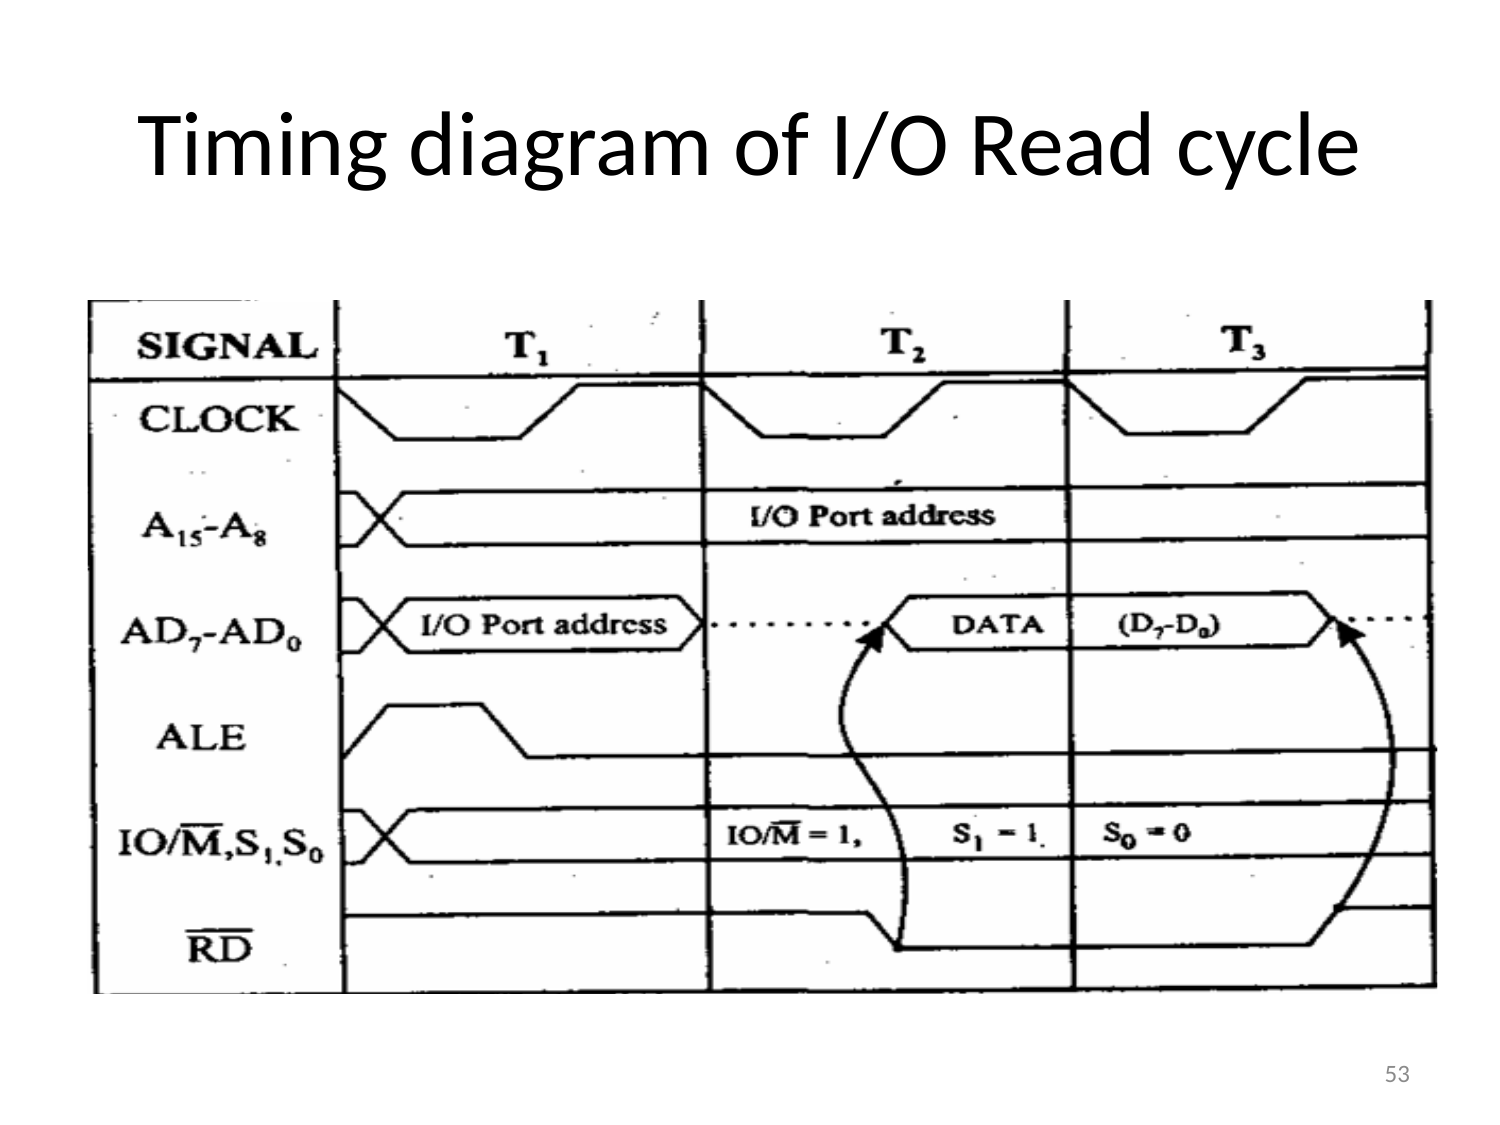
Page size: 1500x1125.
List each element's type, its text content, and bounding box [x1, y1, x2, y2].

slide_number 53 [1074, 1042, 1425, 1103]
title Timing diagram of I/O Read cycle [75, 45, 1425, 233]
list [87, 299, 1438, 994]
